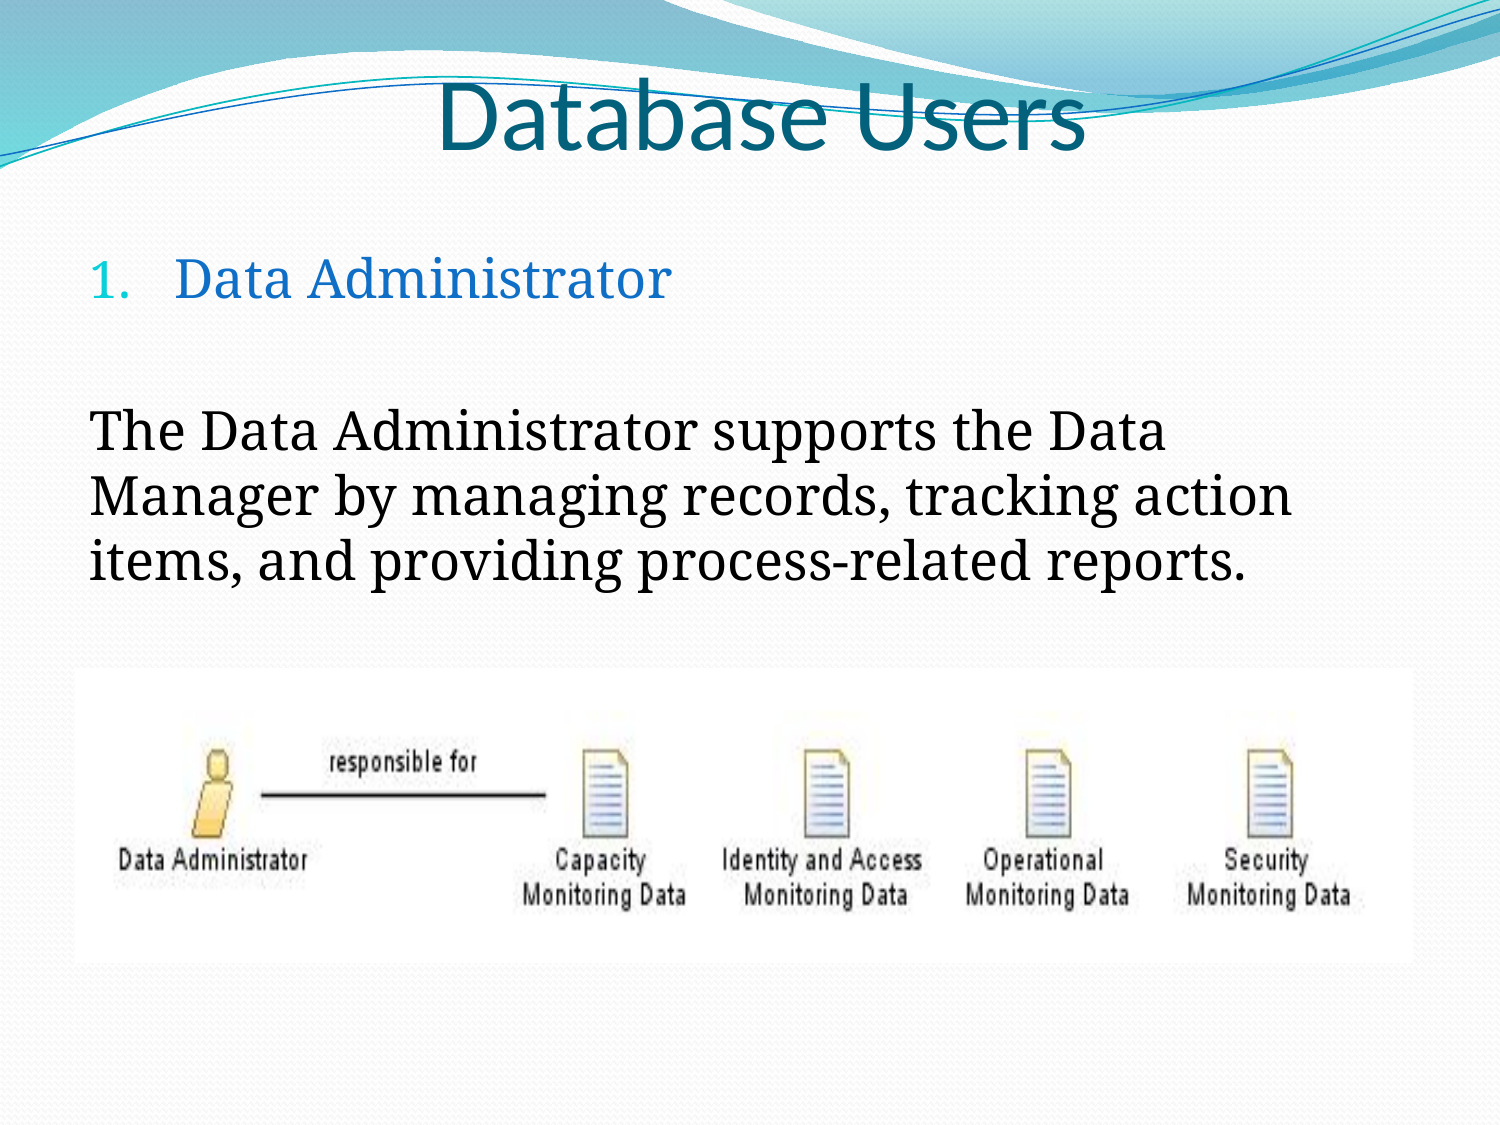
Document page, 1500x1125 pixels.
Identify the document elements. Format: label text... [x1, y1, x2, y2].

title Database Users [87, 0, 1438, 172]
list Data Administrator The Data Administrator supports the Data Manager by managing records, tracking action items, and providing process-related reports. [75, 237, 1425, 1038]
picture [74, 667, 1413, 963]
